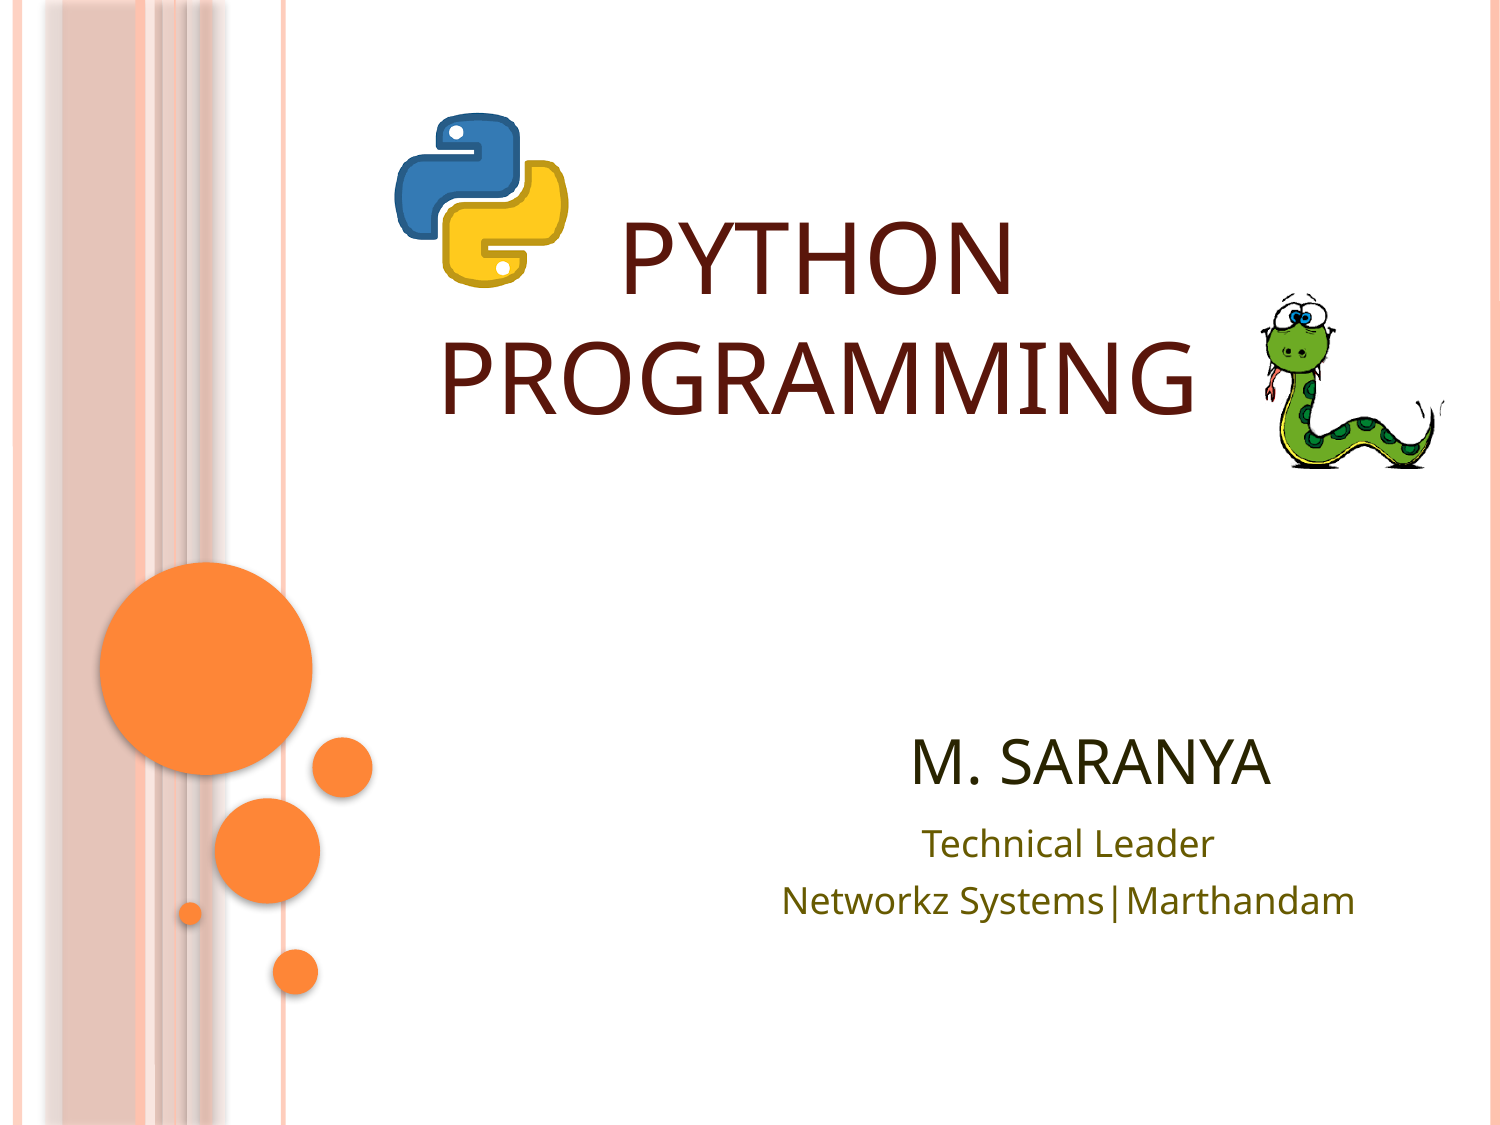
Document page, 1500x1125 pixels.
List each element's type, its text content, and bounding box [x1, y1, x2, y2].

title M. Saranya [862, 675, 1294, 805]
picture [1246, 293, 1445, 469]
picture [386, 105, 576, 295]
subtitle Technical Leader Networkz Systems|Marthandam [562, 812, 1500, 1038]
text_box PYTHON PROGRAMMING [311, 187, 1325, 443]
